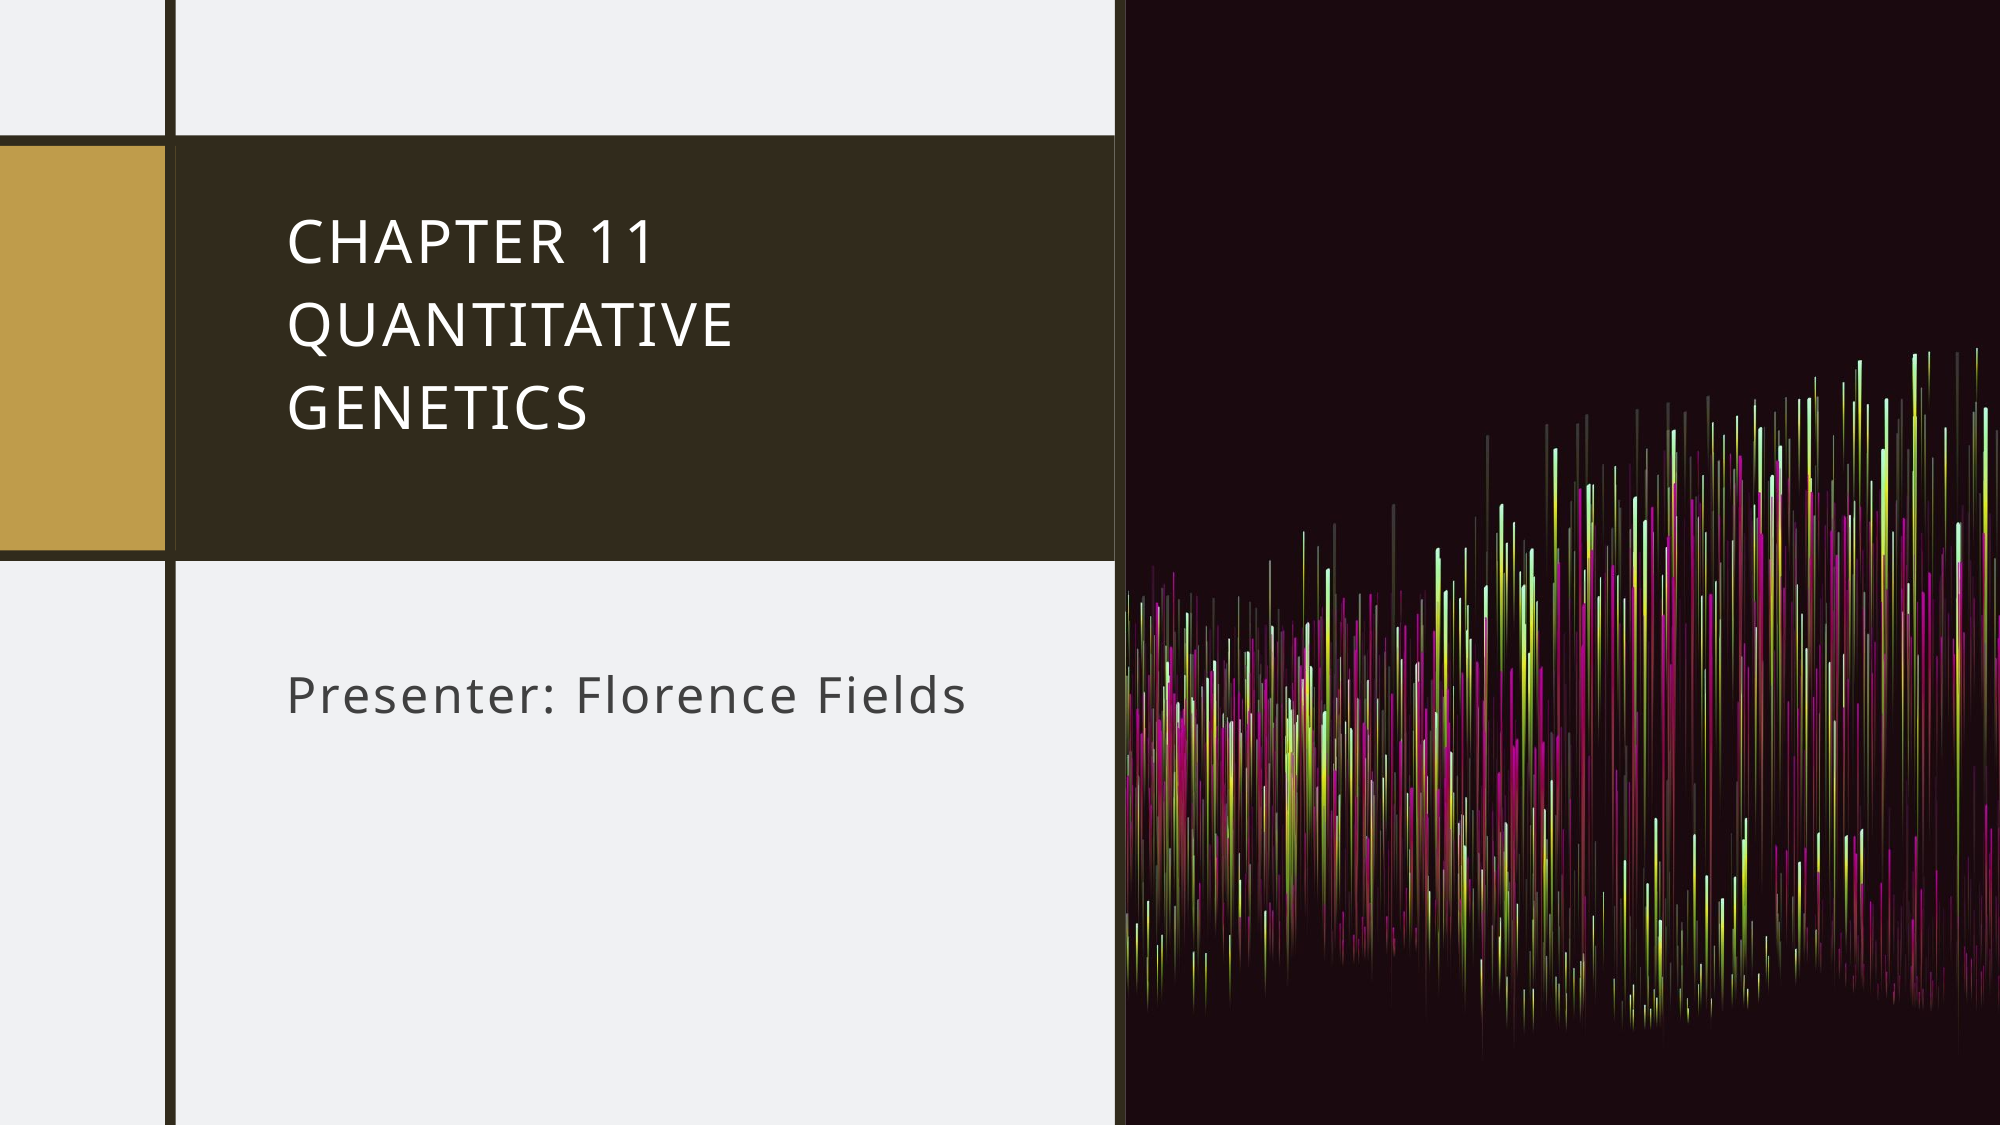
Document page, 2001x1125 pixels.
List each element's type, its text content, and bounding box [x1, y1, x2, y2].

picture [1125, 0, 2000, 1125]
text_box [177, 134, 1114, 562]
text_box [164, 0, 177, 1125]
text_box [1114, 0, 1125, 1125]
text_box [177, 0, 1114, 134]
text_box [0, 562, 164, 1125]
text_box [0, 145, 164, 551]
text_box [0, 0, 164, 134]
subtitle Presenter: Florence Fields [268, 615, 1056, 879]
text_box [177, 562, 1114, 1125]
text_box [0, 134, 164, 145]
text_box [0, 551, 164, 562]
title Chapter 11 Quantitative Genetics [268, 173, 1047, 530]
